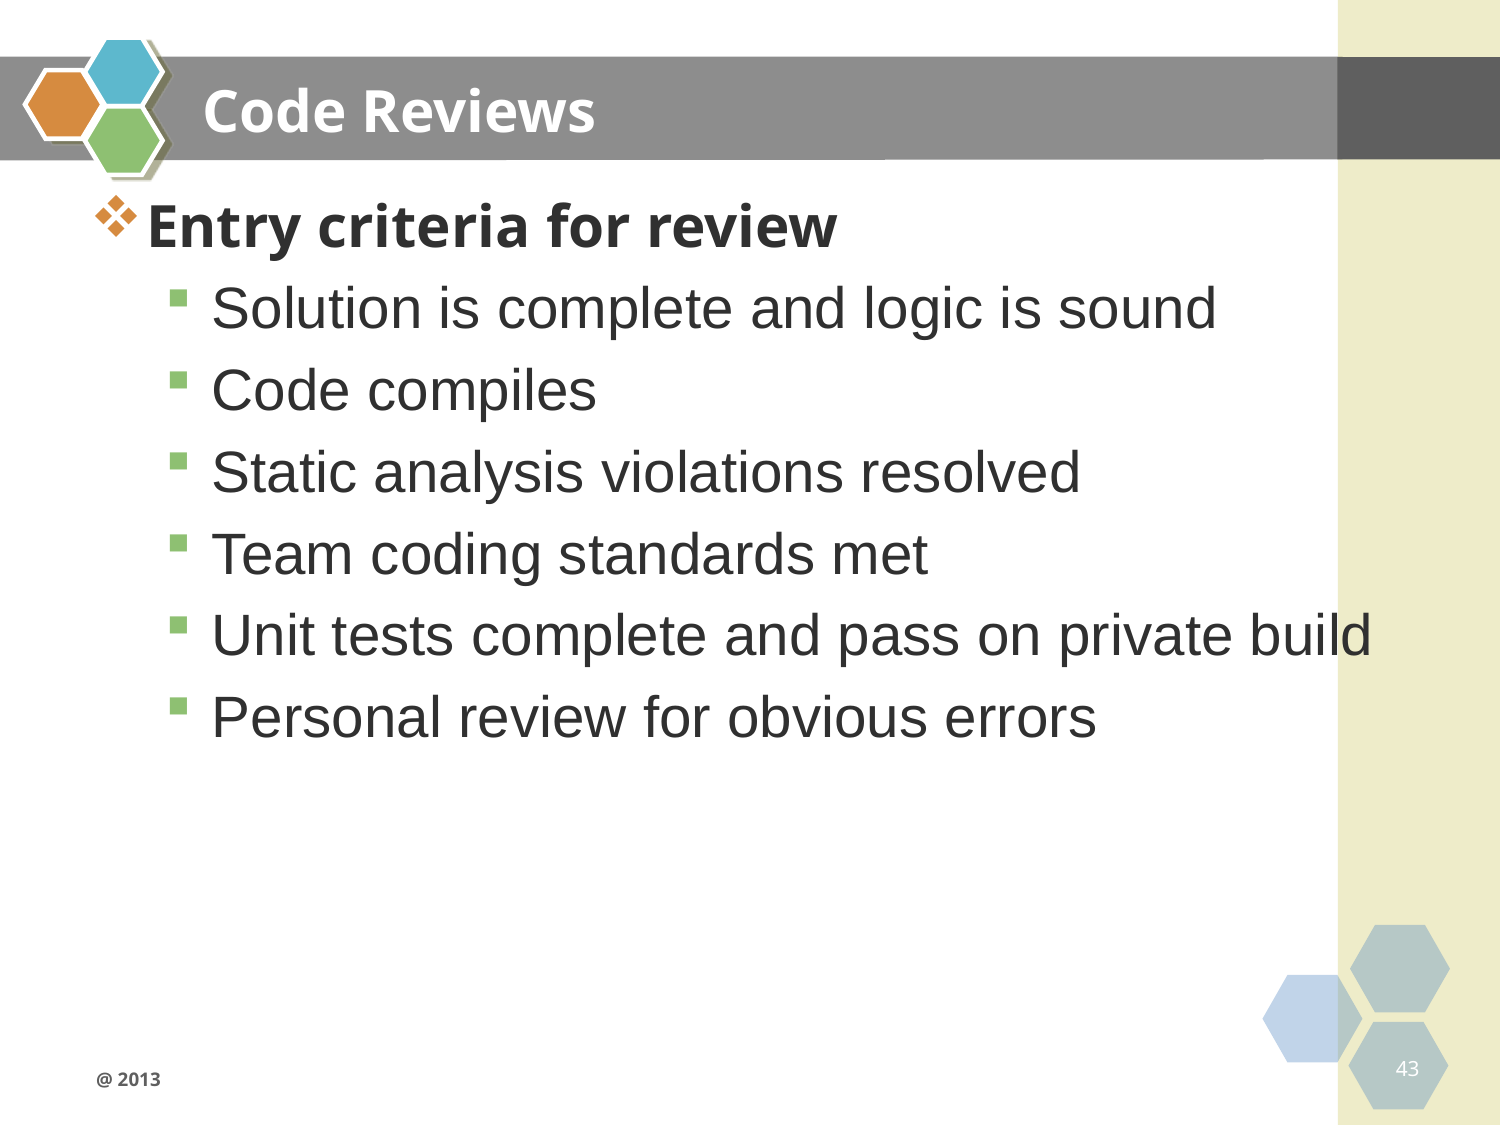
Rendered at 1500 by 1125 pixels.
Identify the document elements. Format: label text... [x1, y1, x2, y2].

title Code Reviews [187, 62, 1288, 155]
list Entry criteria for review Solution is complete and logic is sound Code compiles Static analysis violations resolved Team coding standards met Unit tests complete and pass on private build Personal review for obvious errors [75, 181, 1425, 1043]
slide_number 43 [1359, 1047, 1435, 1086]
